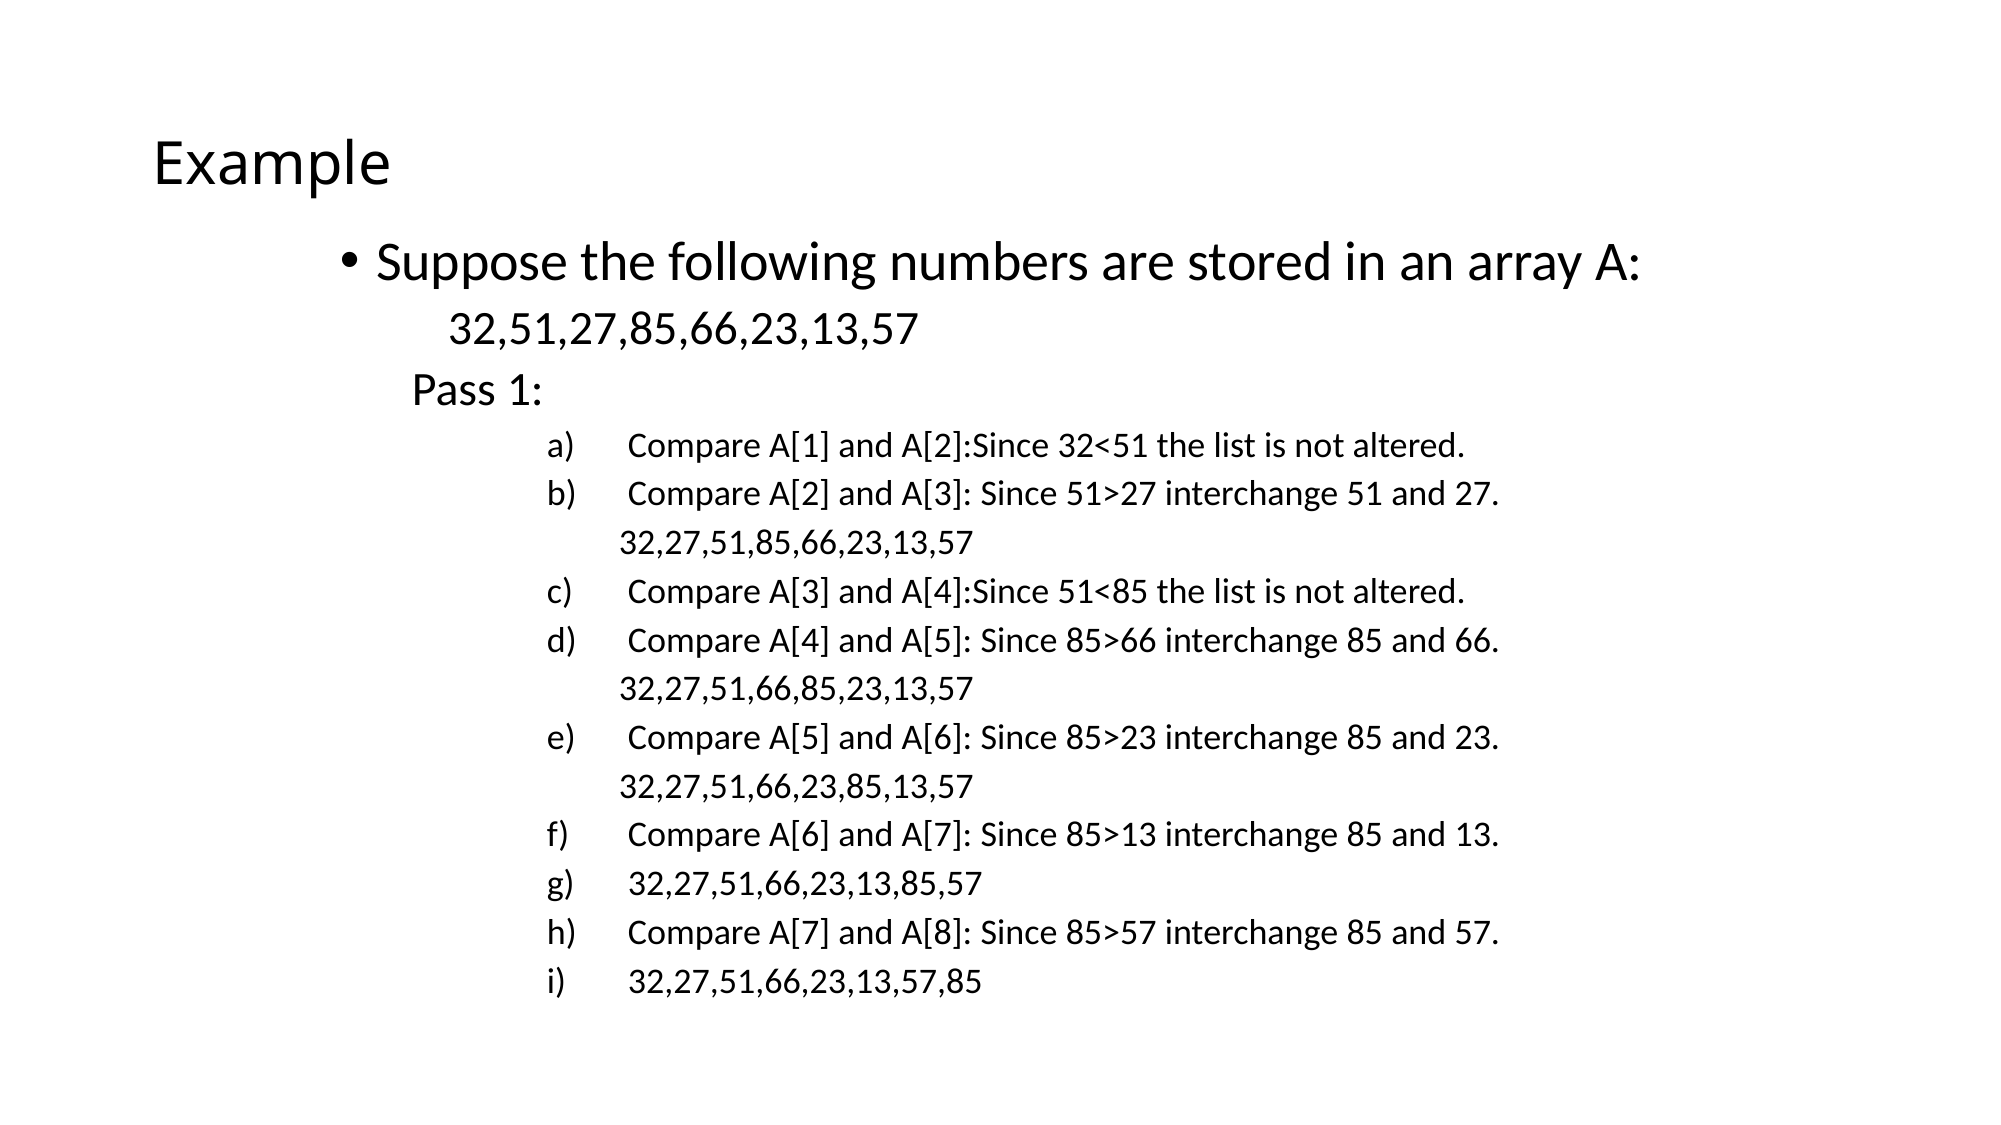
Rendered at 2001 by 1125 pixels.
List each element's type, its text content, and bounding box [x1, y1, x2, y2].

title Example [137, 59, 1863, 278]
list Suppose the following numbers are stored in an array A: 32,51,27,85,66,23,13,57 Pass 1: Compare A[1] and A[2]:Since 32<51 the list is not altered. Compare A[2] and A[3]: Since 51>27 interchange 51 and 27. 32,27,51,85,66,23,13,57 Compare A[3] and A[4]:Since 51<85 the list is not altered. Compare A[4] and A[5]: Since 85>66 interchange 85 and 66. 32,27,51,66,85,23,13,57 Compare A[5] and A[6]: Since 85>23 interchange 85 and 23. 32,27,51,66,23,85,13,57 Compare A[6] and A[7]: Since 85>13 interchange 85 and 13. 32,27,51,66,23,13,85,57 Compare A[7] and A[8]: Since 85>57 interchange 85 and 57. 32,27,51,66,23,13,57,85 [324, 224, 1675, 1075]
